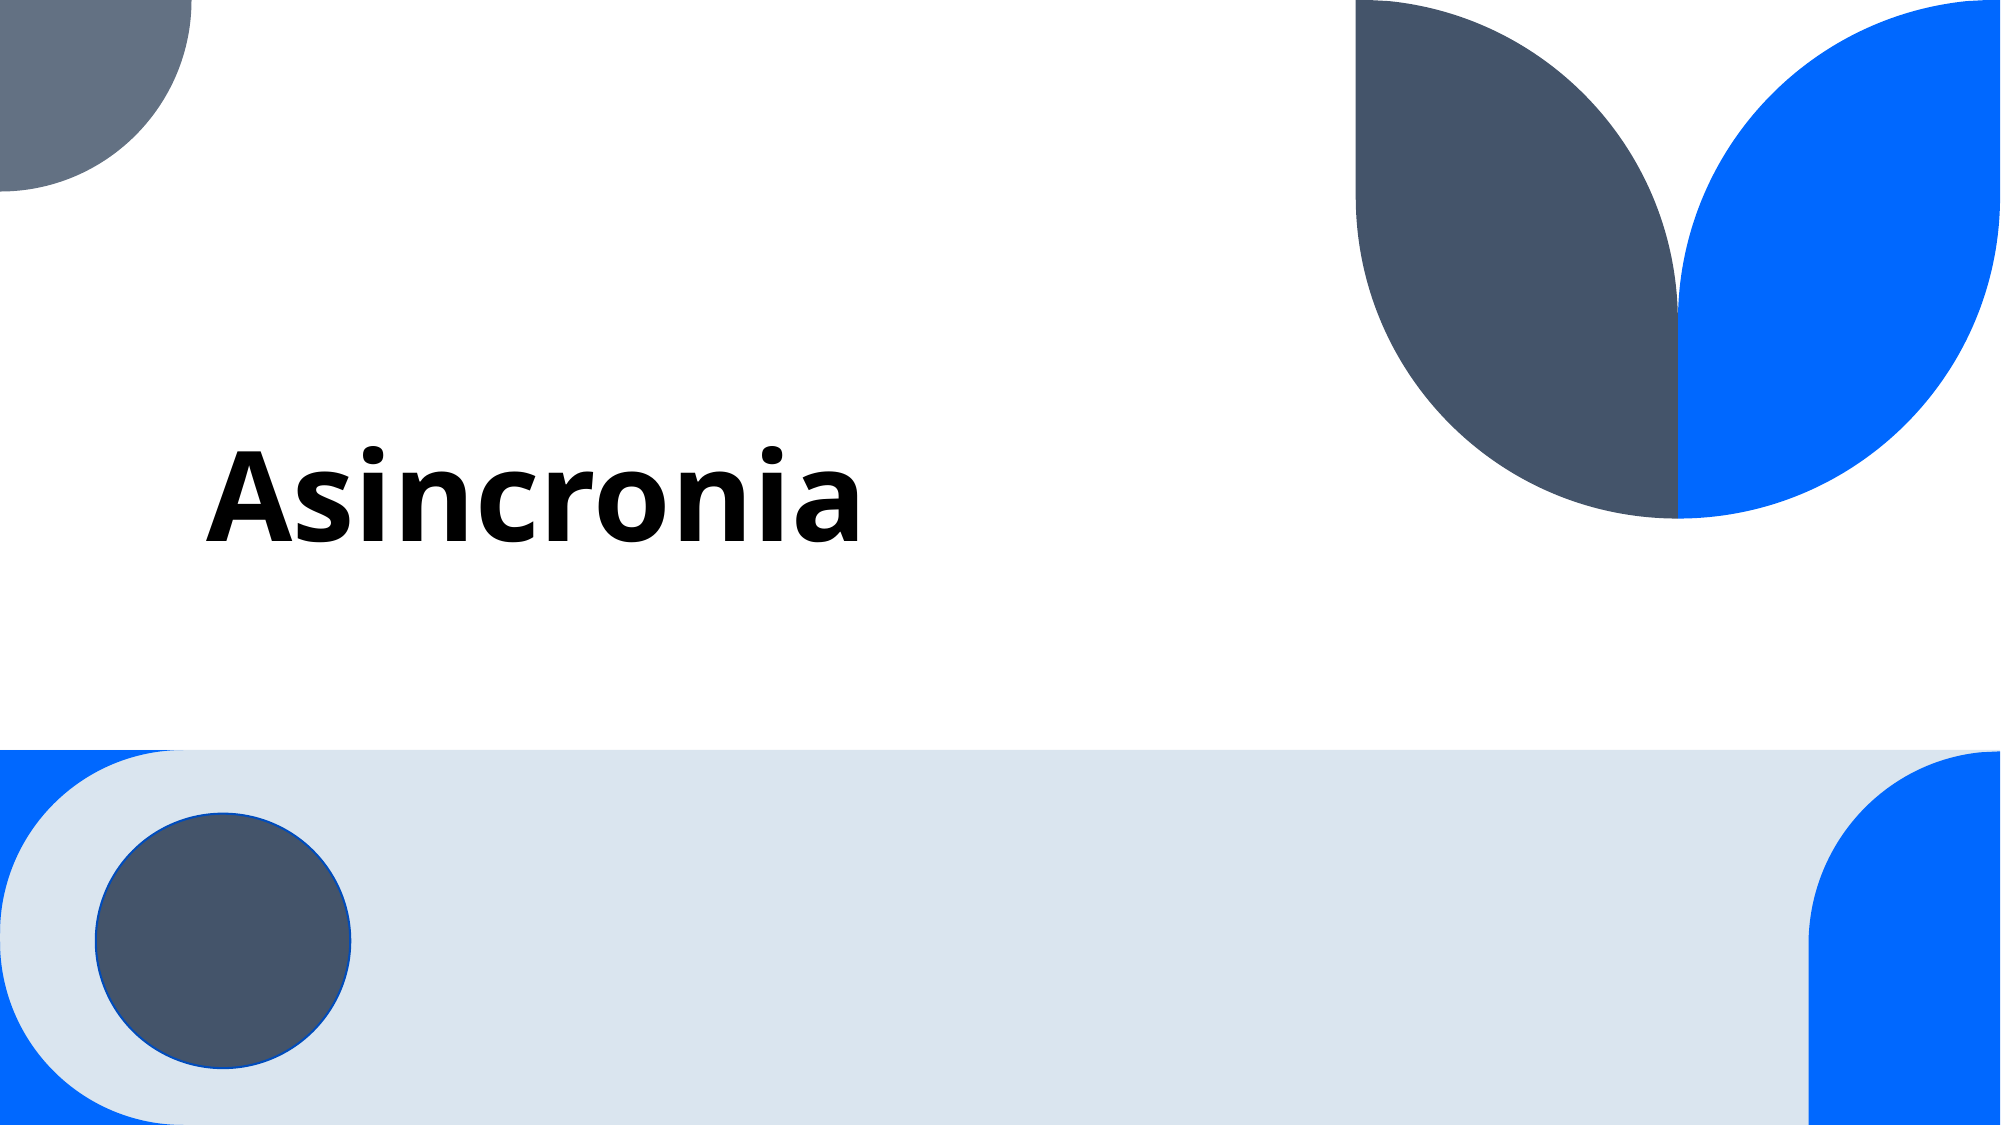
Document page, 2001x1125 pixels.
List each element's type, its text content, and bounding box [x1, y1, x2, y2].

title Asincronia [191, 184, 1356, 576]
